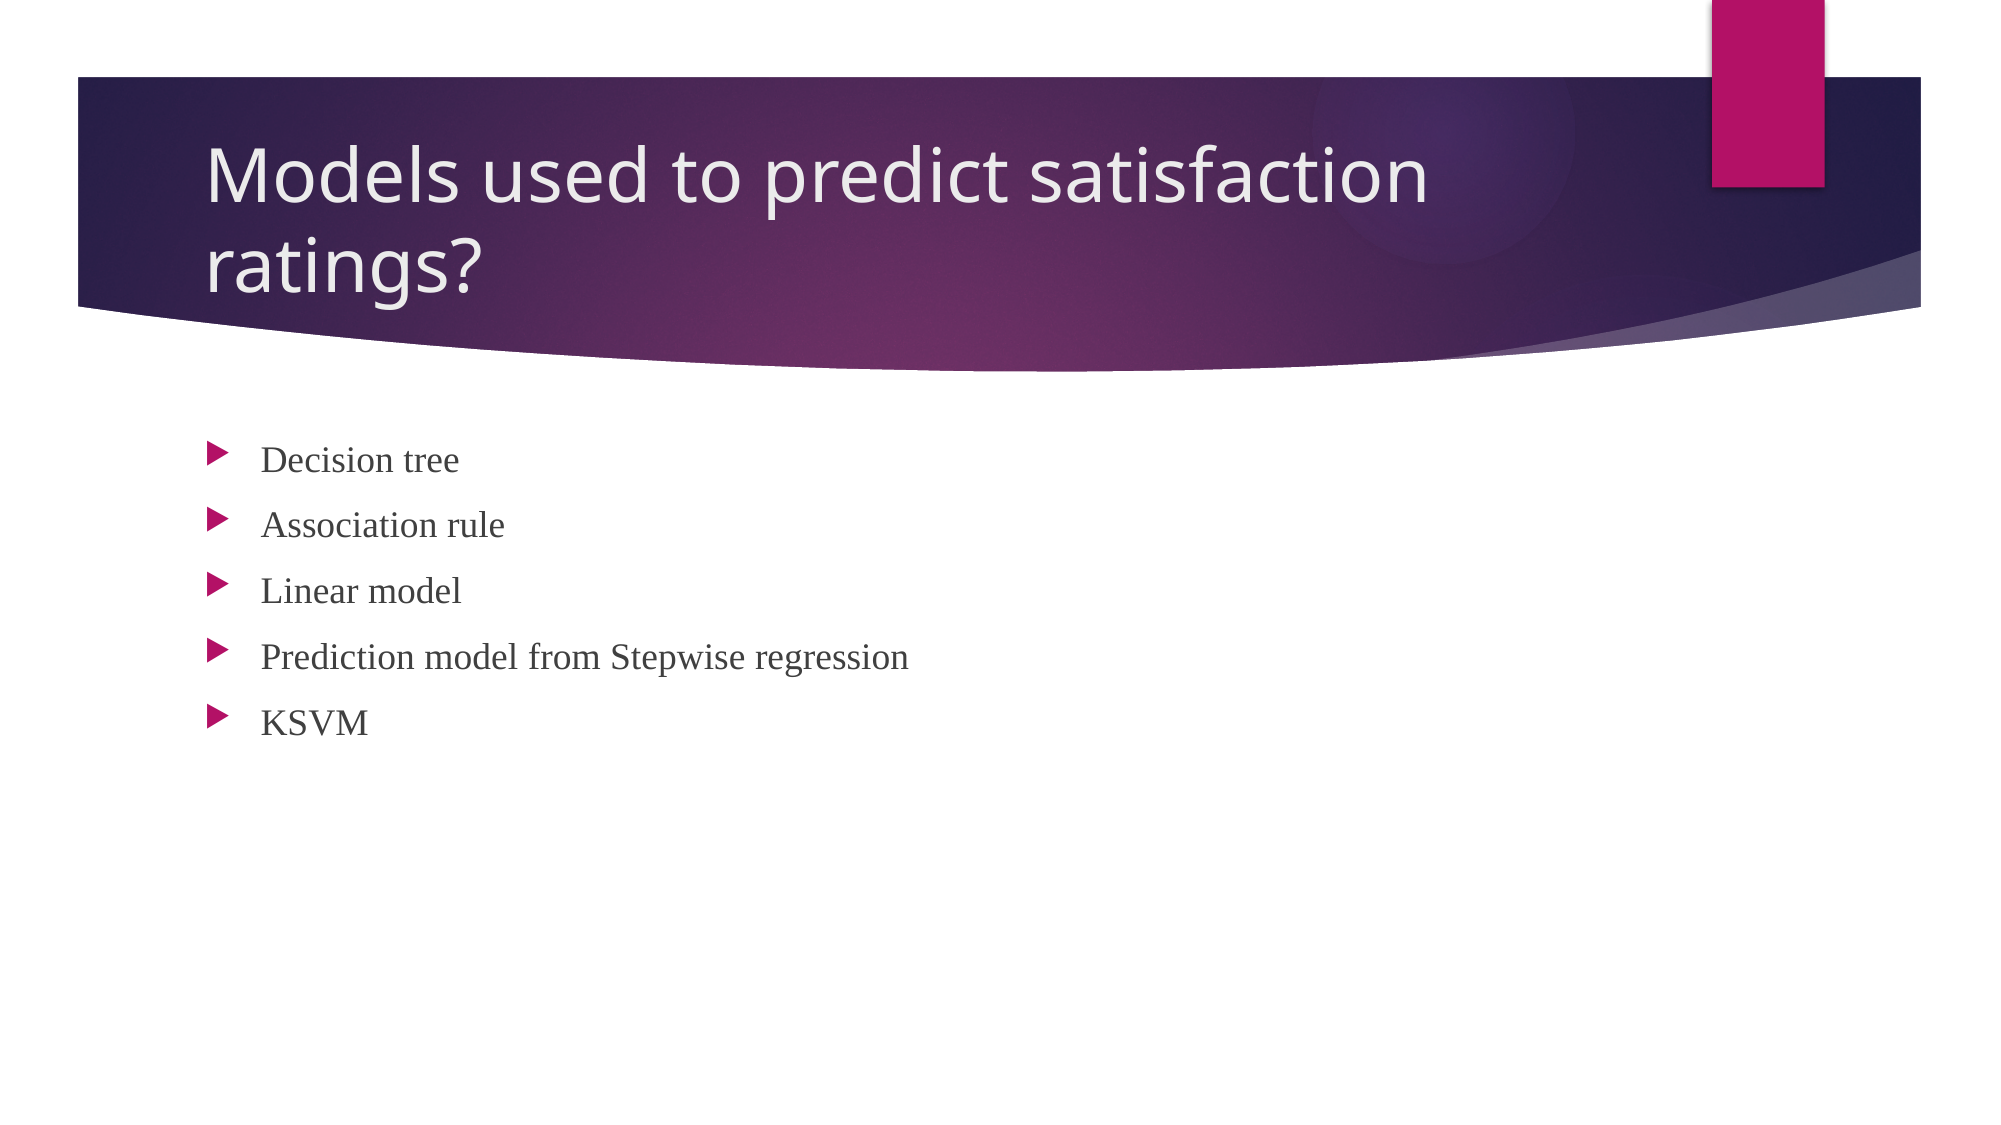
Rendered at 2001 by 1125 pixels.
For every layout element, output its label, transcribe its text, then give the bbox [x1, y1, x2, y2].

list Decision tree Association rule Linear model Prediction model from Stepwise regression KSVM [189, 427, 1638, 988]
title Models used to predict satisfaction ratings? [189, 159, 1627, 276]
